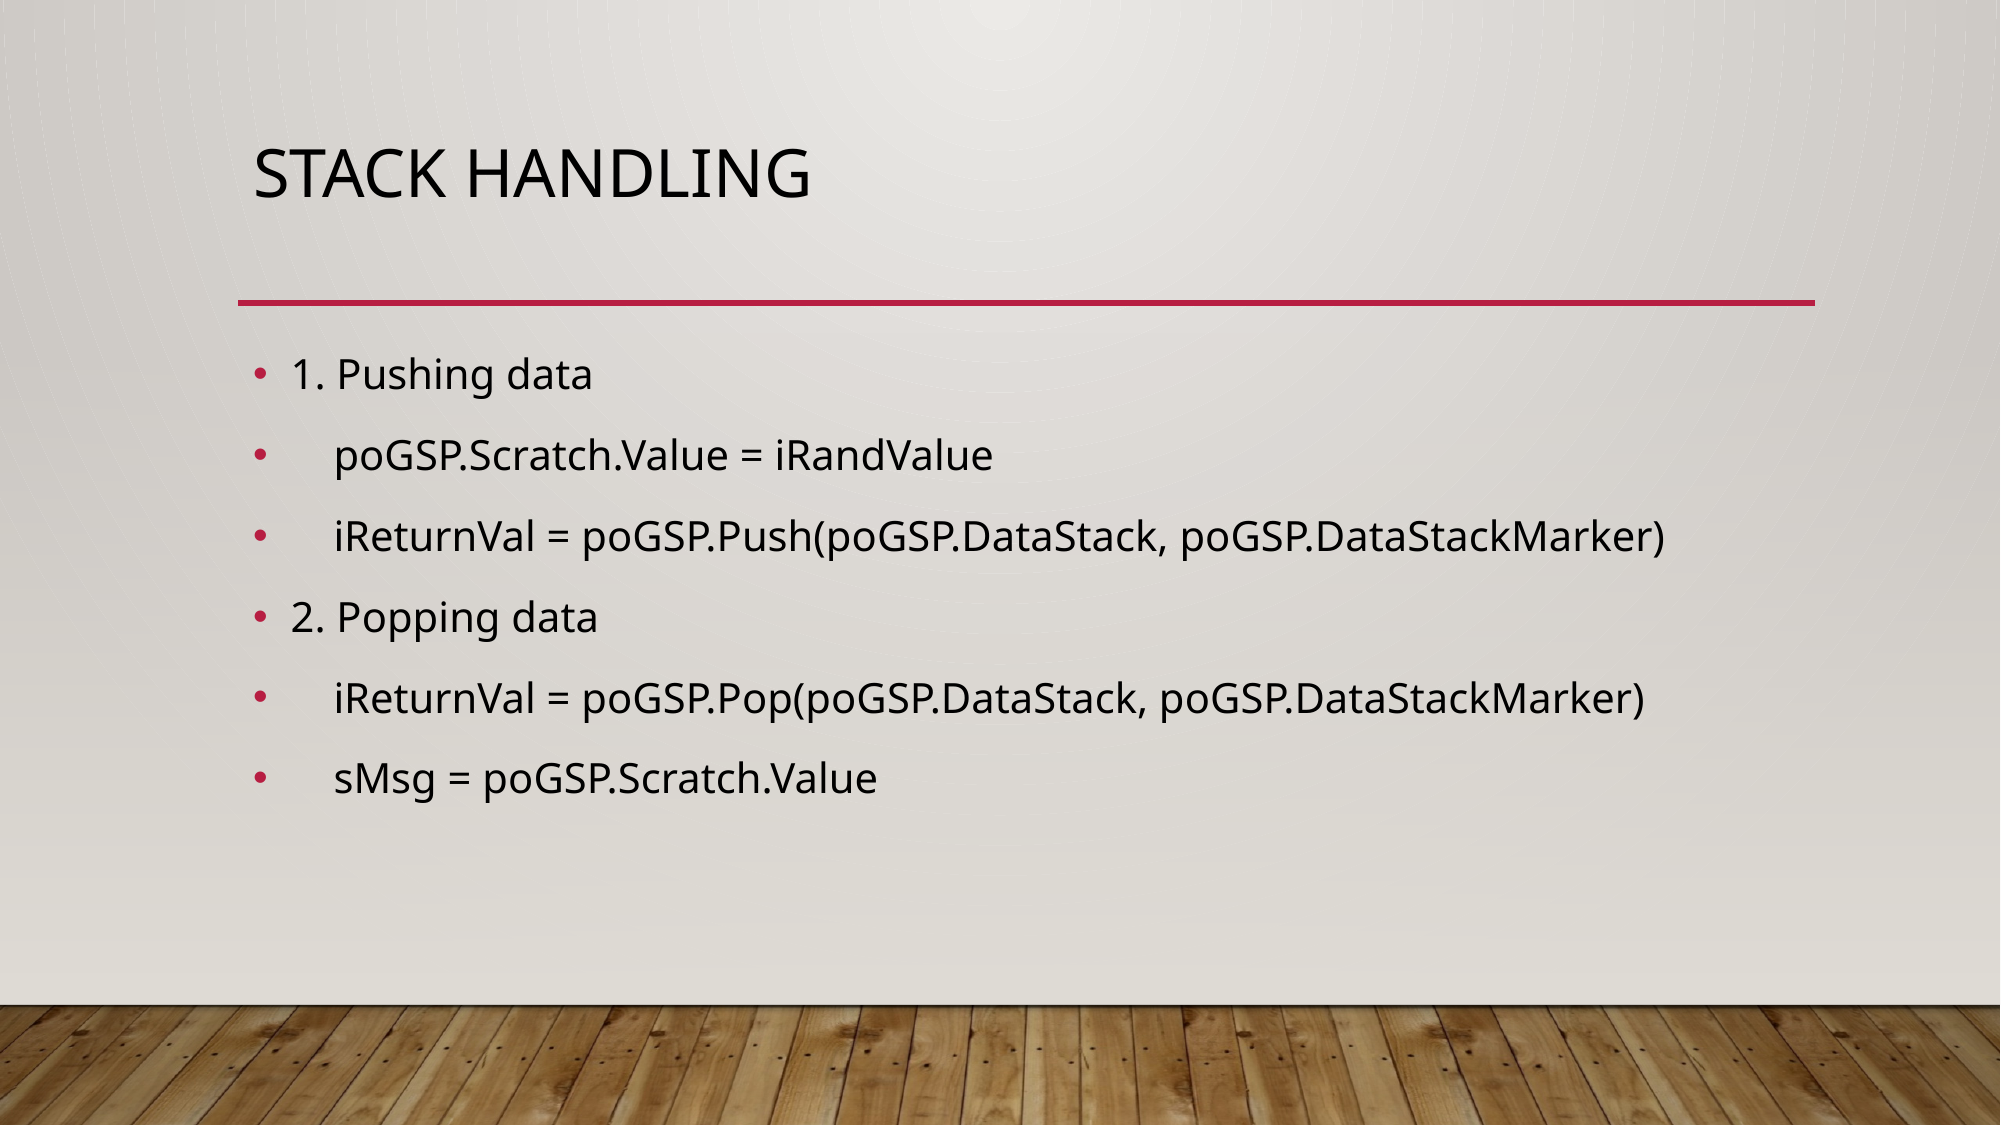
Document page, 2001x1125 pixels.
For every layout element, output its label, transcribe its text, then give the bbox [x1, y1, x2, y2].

title Stack handling [238, 131, 1814, 305]
picture [0, 1005, 2000, 1125]
list 1. Pushing data poGSP.Scratch.Value = iRandValue iReturnVal = poGSP.Push(poGSP.DataStack, poGSP.DataStackMarker) 2. Popping data iReturnVal = poGSP.Pop(poGSP.DataStack, poGSP.DataStackMarker) sMsg = poGSP.Scratch.Value [238, 330, 1814, 897]
